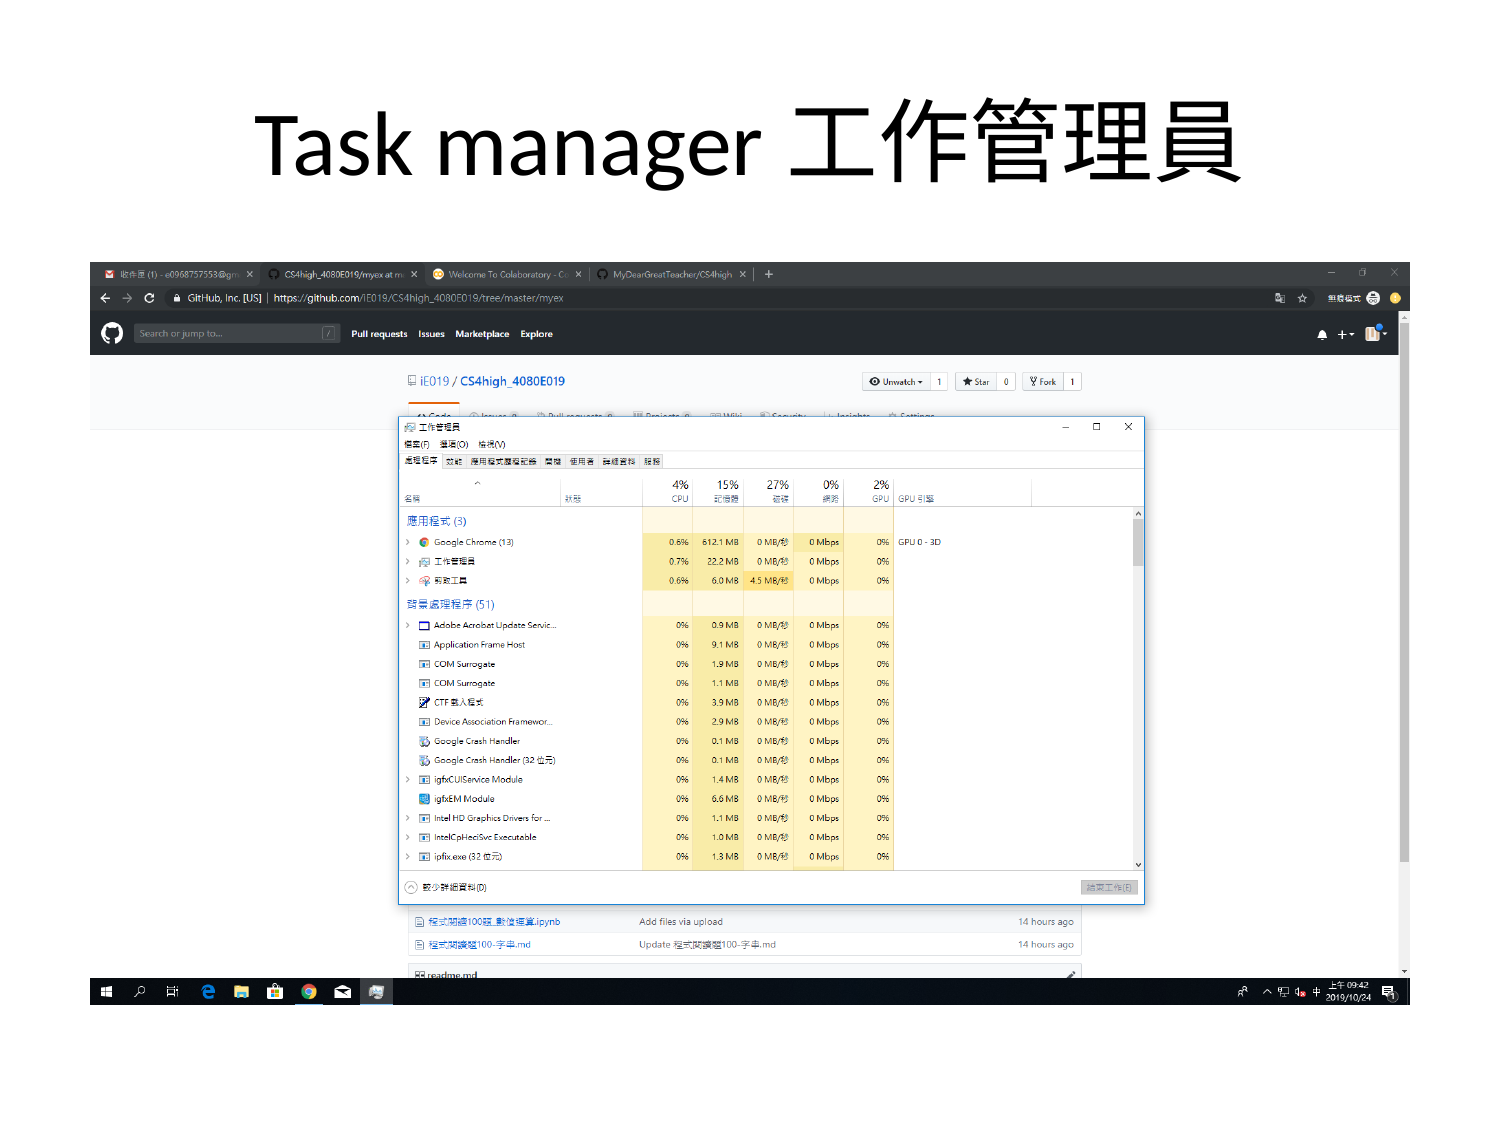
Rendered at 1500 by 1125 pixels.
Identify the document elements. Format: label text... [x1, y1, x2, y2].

title Task manager工作管理員 [75, 45, 1425, 233]
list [89, 262, 1411, 1006]
